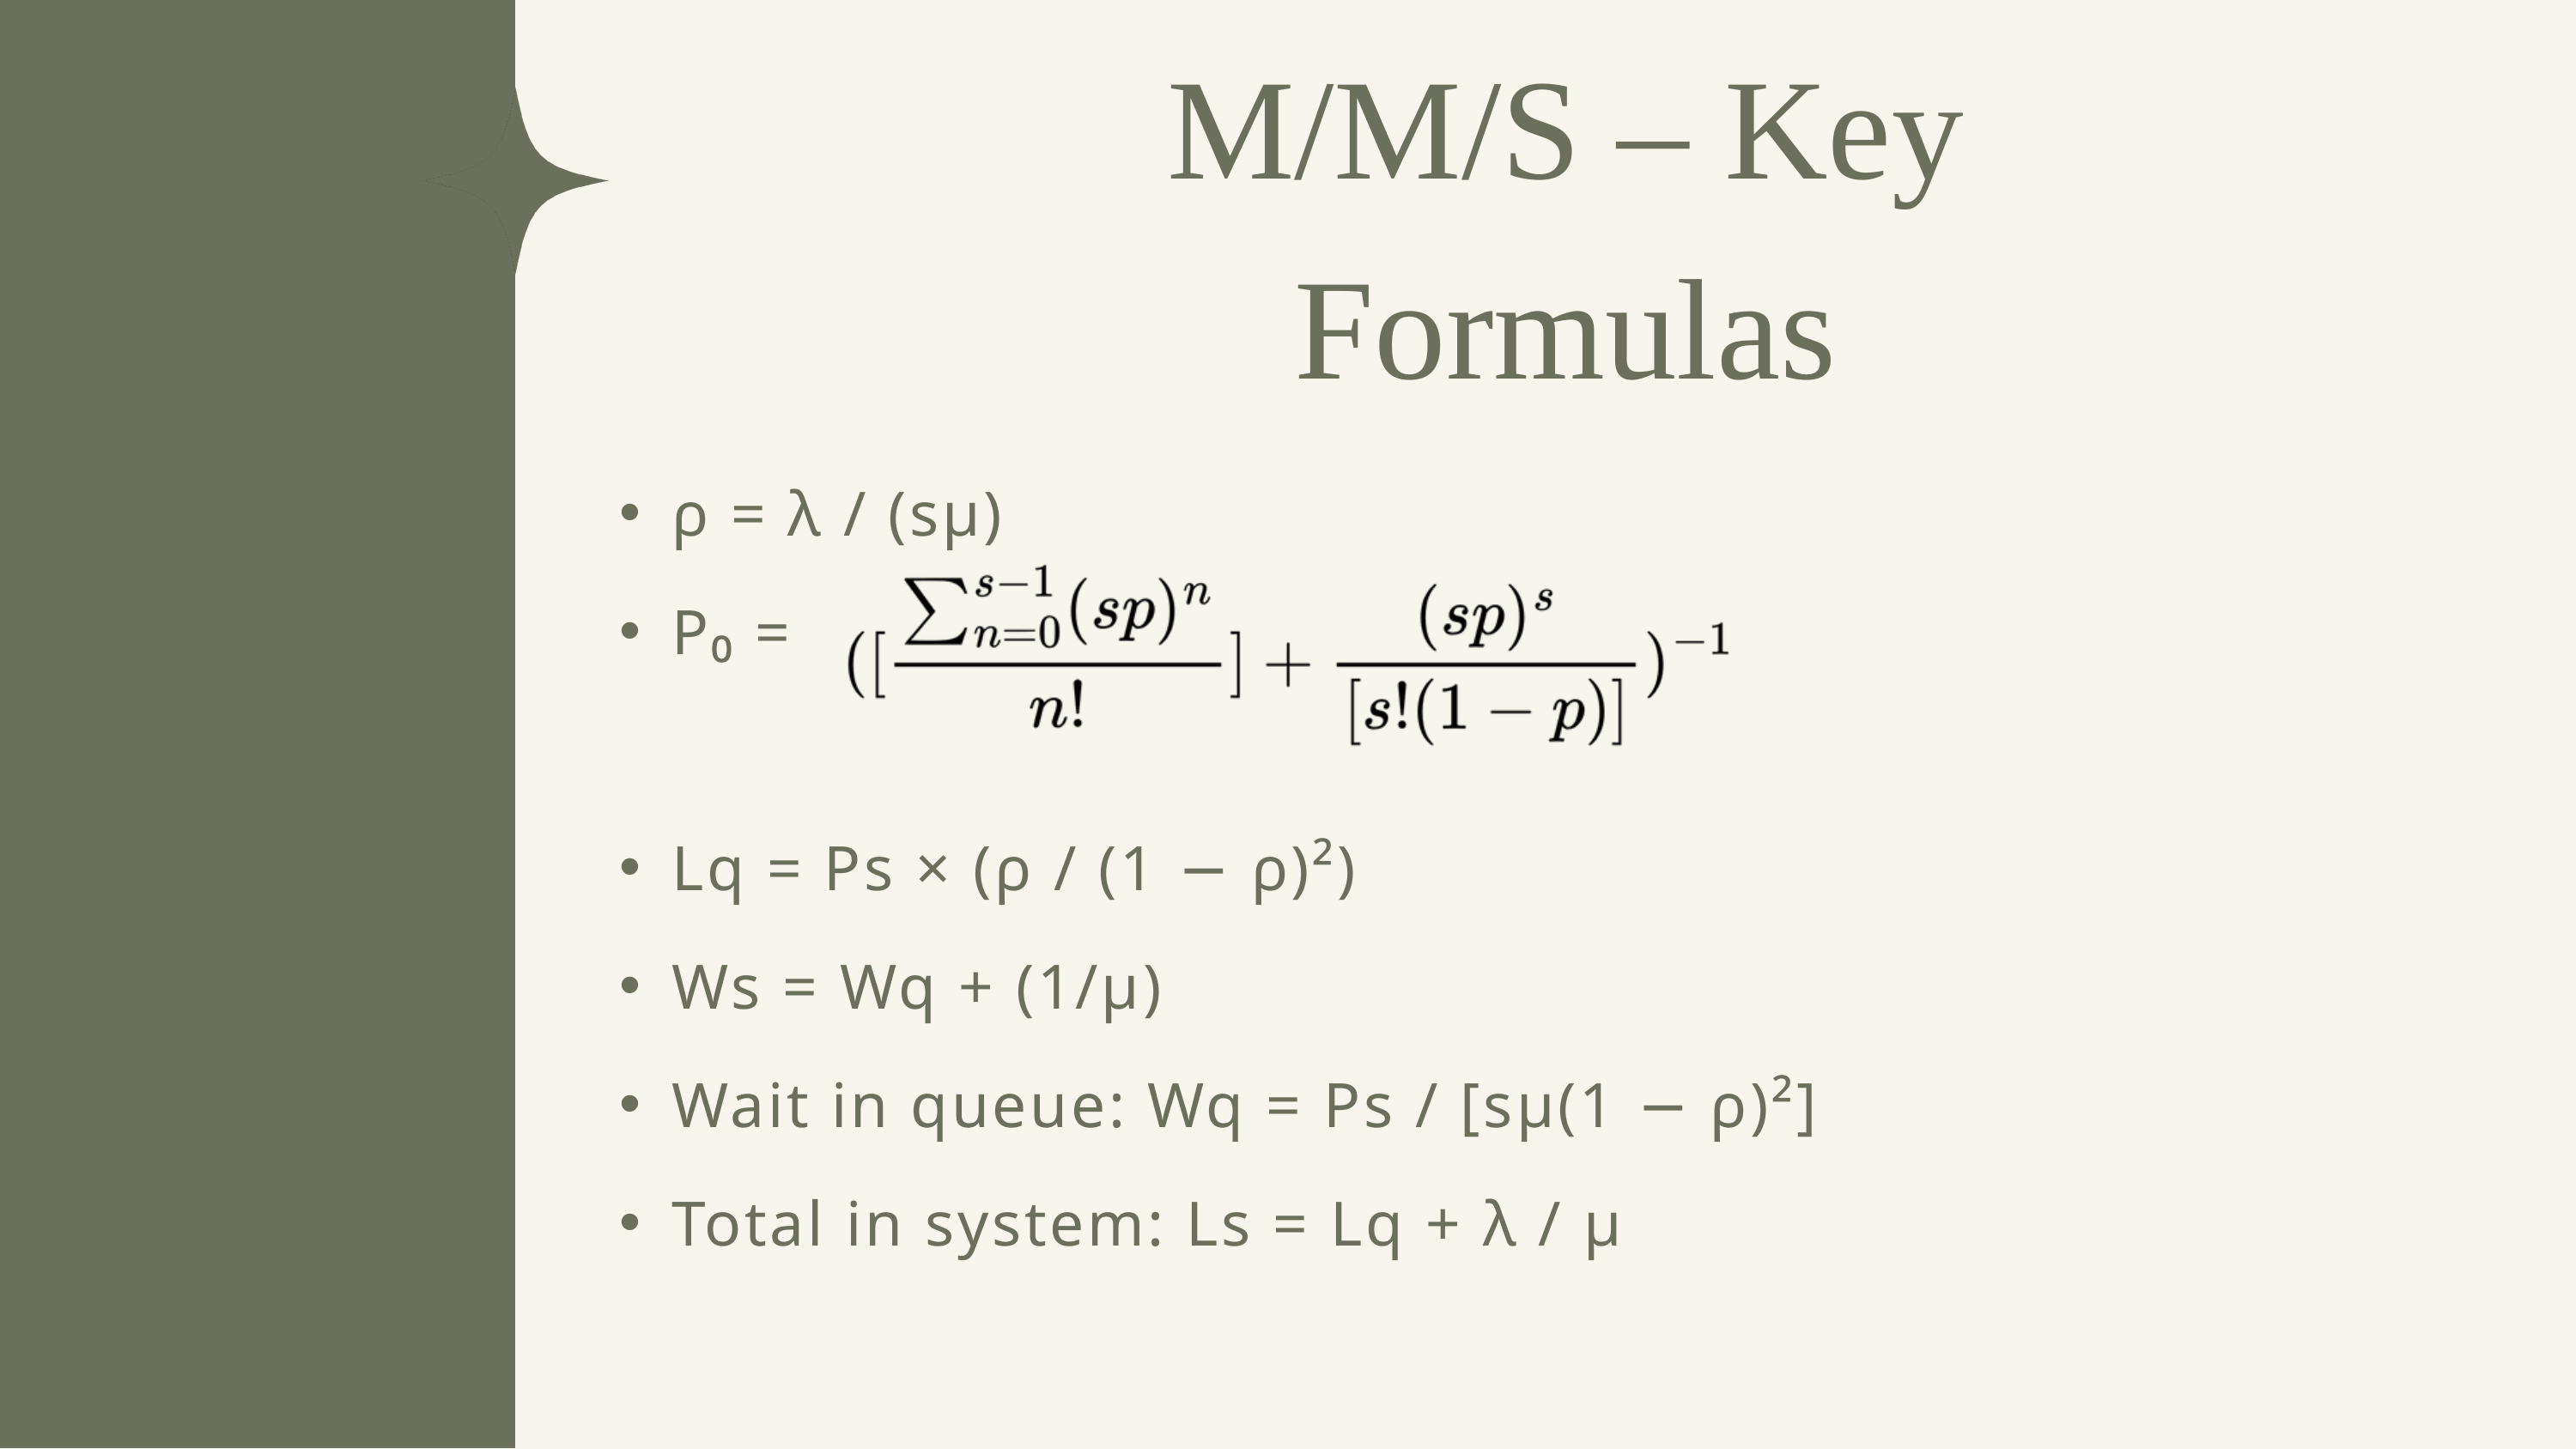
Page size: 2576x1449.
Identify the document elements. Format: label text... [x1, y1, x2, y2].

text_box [0, 0, 516, 1449]
text_box ρ = λ / (sμ) P₀ = Lq = Ps × (ρ / (1 − ρ)²) Ws = Wq + (1/μ) Wait in queue: Wq = Ps / [sμ(1 − ρ)²] Total in system: Ls = Lq + λ / μ [567, 430, 1999, 1377]
picture [753, 476, 1826, 835]
text_box [522, 87, 610, 275]
text_box M/M/S – Key Formulas [884, 6, 2247, 409]
